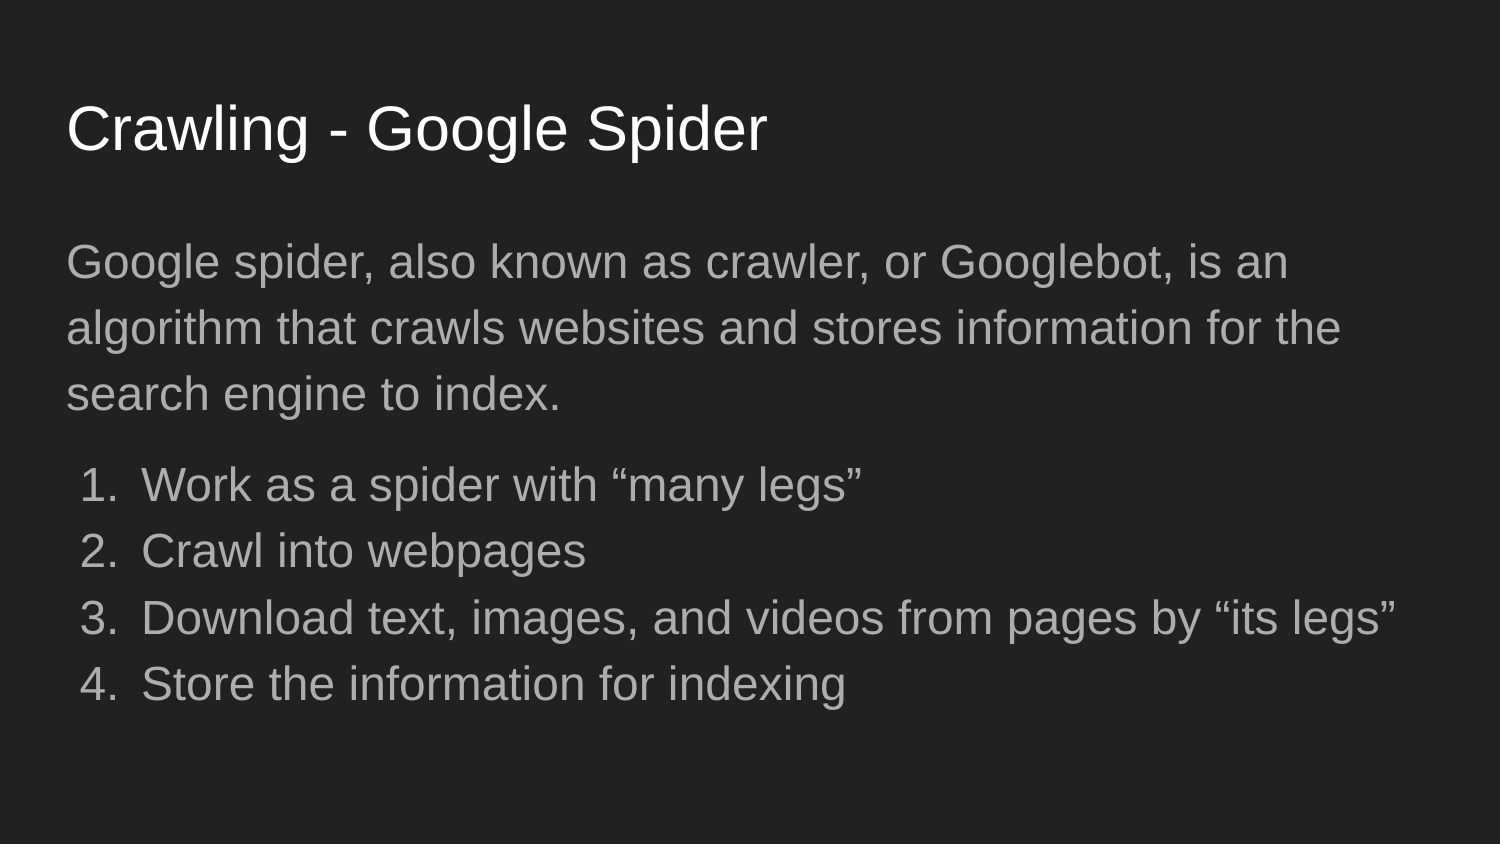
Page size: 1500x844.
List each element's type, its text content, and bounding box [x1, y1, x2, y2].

list Google spider, also known as crawler, or Googlebot, is an algorithm that crawls websites and stores information for the search engine to index. Work as a spider with “many legs” Crawl into webpages Download text, images, and videos from pages by “its legs” Store the information for indexing [51, 206, 1449, 767]
title Crawling - Google Spider [51, 72, 1449, 167]
